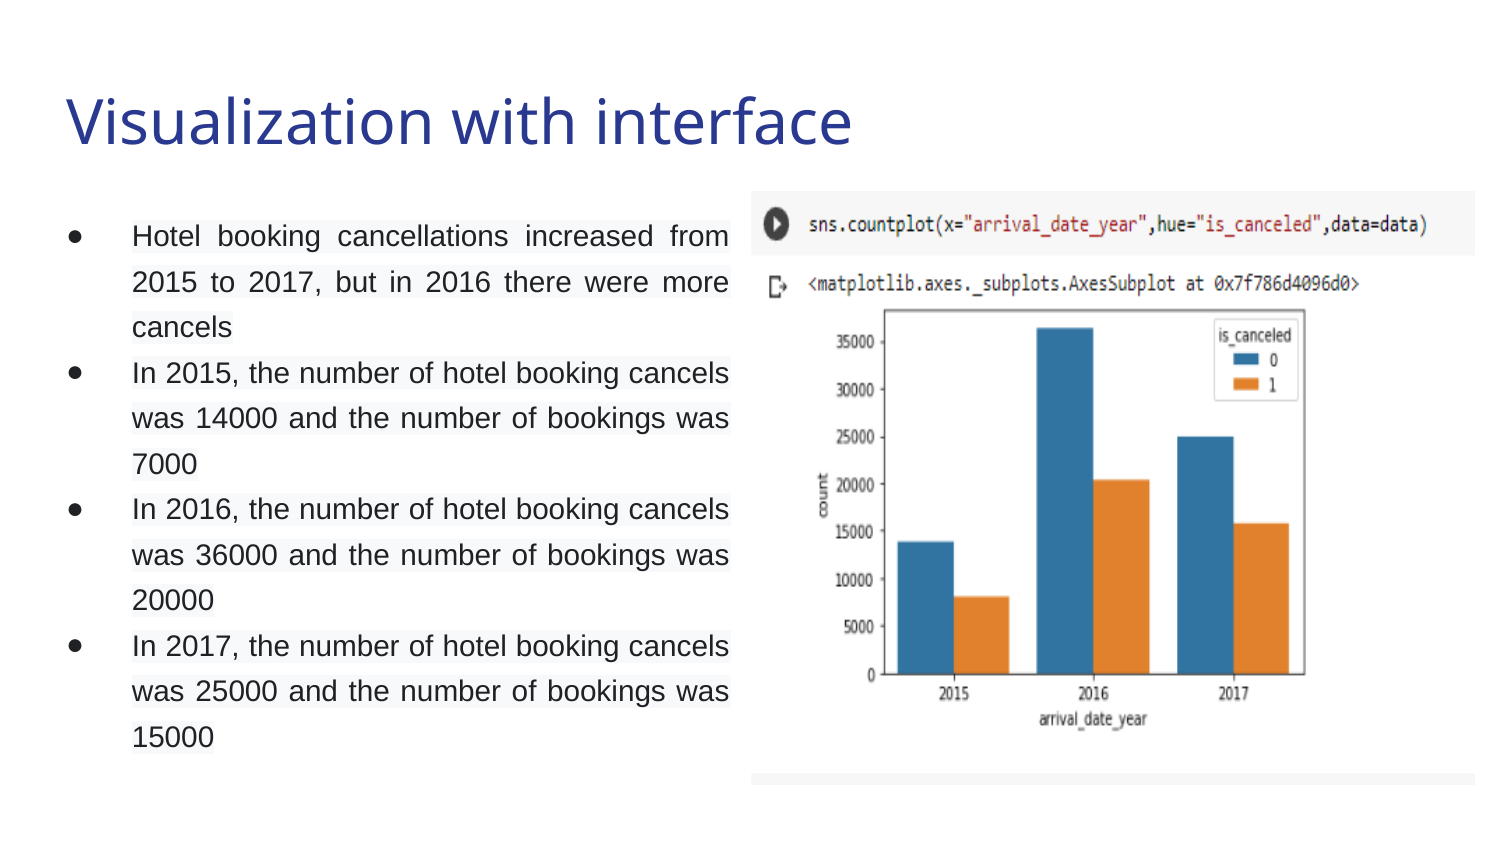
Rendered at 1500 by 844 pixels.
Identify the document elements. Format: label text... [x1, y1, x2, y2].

picture [749, 191, 1476, 786]
text_box Hotel booking cancellations increased from 2015 to 2017, but in 2016 there were more cancels In 2015, the number of hotel booking cancels was 14000 and the number of bookings was 7000 In 2016, the number of hotel booking cancels was 36000 and the number of bookings was 20000 In 2017, the number of hotel booking cancels was 25000 and the number of bookings was 15000 [51, 191, 748, 769]
title Visualization with interface [51, 67, 1449, 167]
